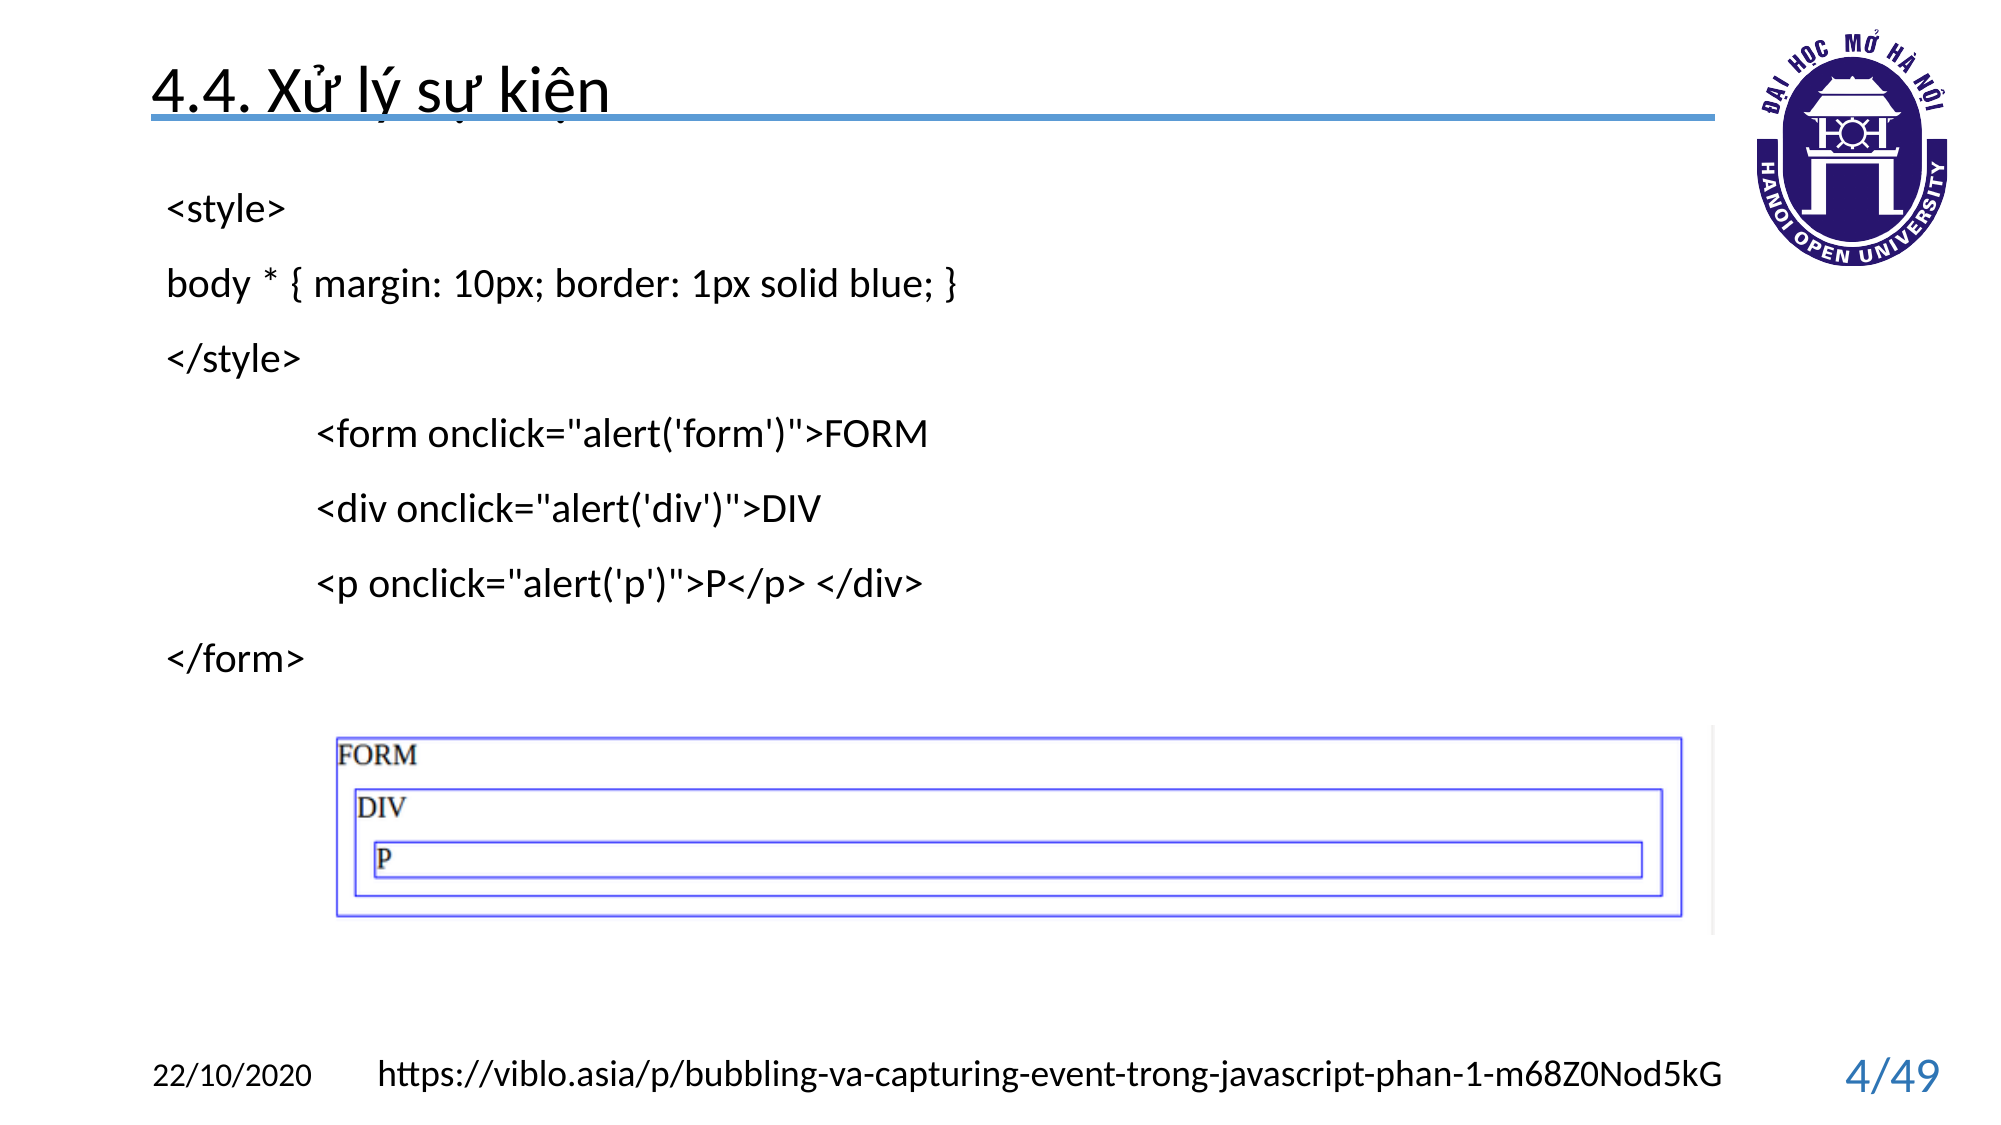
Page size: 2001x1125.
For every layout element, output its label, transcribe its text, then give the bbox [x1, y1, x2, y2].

title 4.4. Xử lý sự kiện [136, 14, 1727, 118]
list <style> body * { margin: 10px; border: 1px solid blue; } </style> <form onclick="alert('form')">FORM <div onclick="alert('div')">DIV <p onclick="alert('p')">P</p> </div> </form> [151, 147, 1658, 696]
picture [303, 725, 1715, 935]
text_box https://viblo.asia/p/bubbling-va-capturing-event-trong-javascript-phan-1-m68Z0Nod5kG [362, 1041, 1802, 1102]
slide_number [137, 1042, 588, 1103]
picture [1732, 7, 1992, 266]
slide_number ‹#›/49 [1801, 1042, 1956, 1103]
